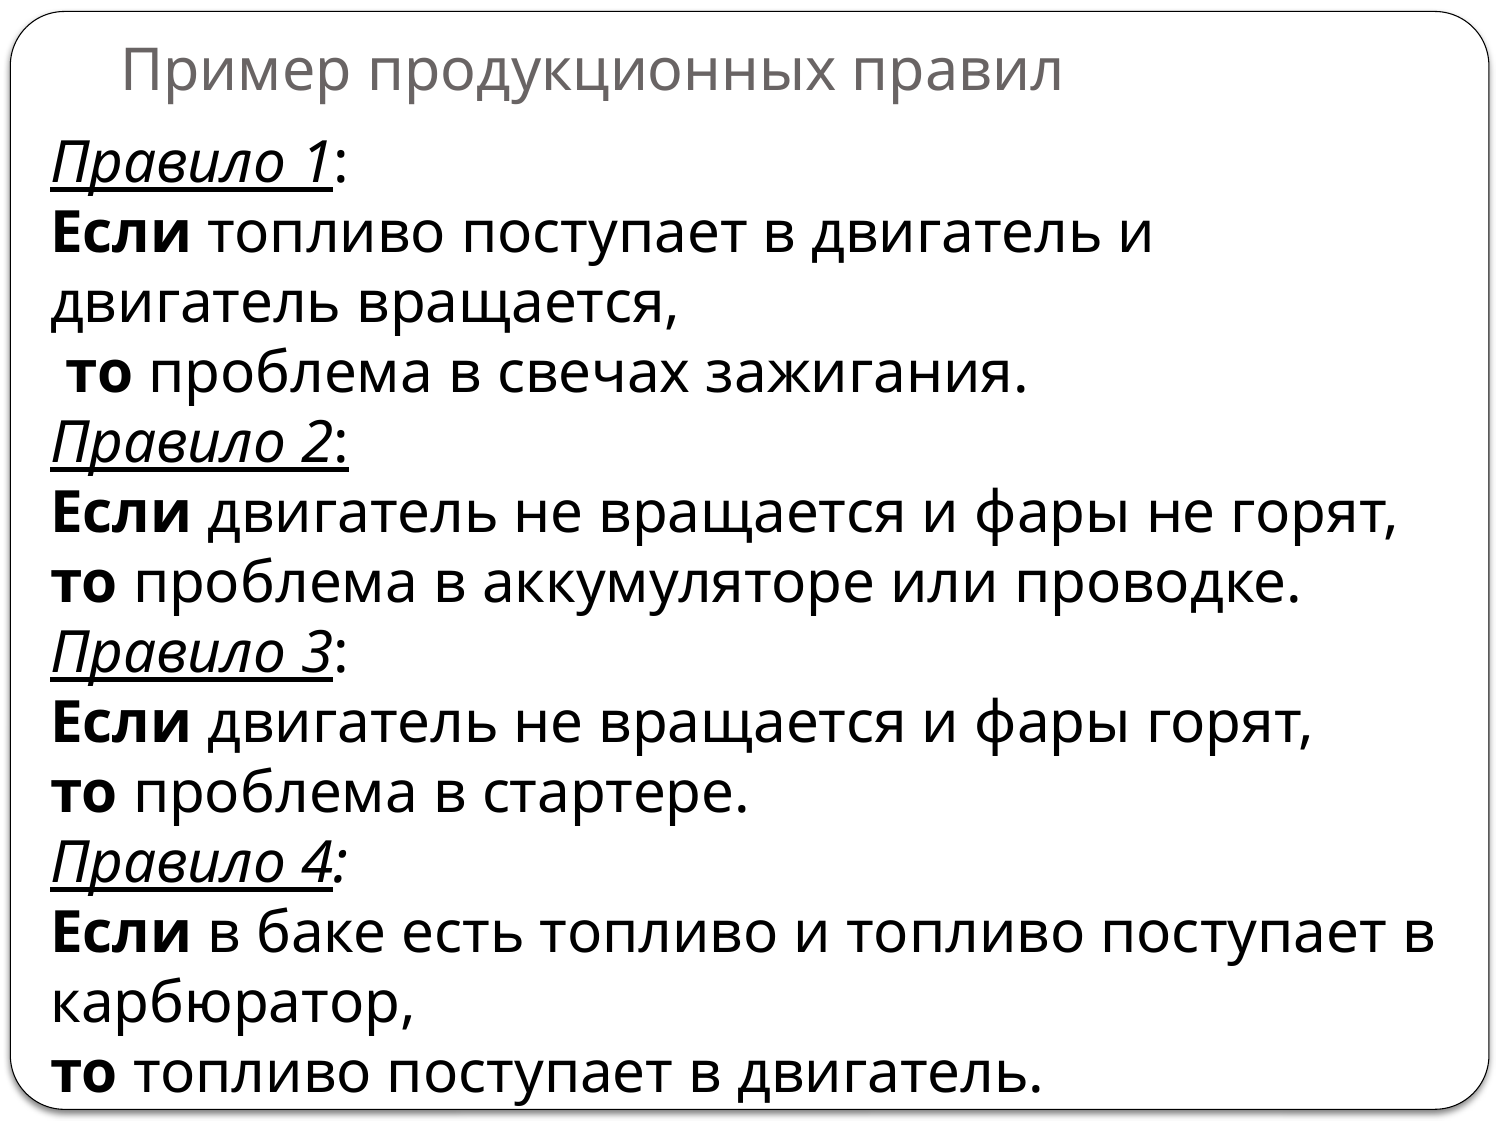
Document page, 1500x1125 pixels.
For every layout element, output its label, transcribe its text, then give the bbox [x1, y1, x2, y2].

title Пример продукционных правил [105, 23, 1425, 117]
list Правило 1: Если топливо поступает в двигатель и двигатель вращается, то проблема в свечах зажигания. Правило 2: Если двигатель не вращается и фары не горят, то проблема в аккумуляторе или проводке. Правило 3: Если двигатель не вращается и фары горят, то проблема в стартере. Правило 4: Если в баке есть топливо и топливо поступает в карбюратор, то топливо поступает в двигатель. [35, 117, 1465, 1125]
